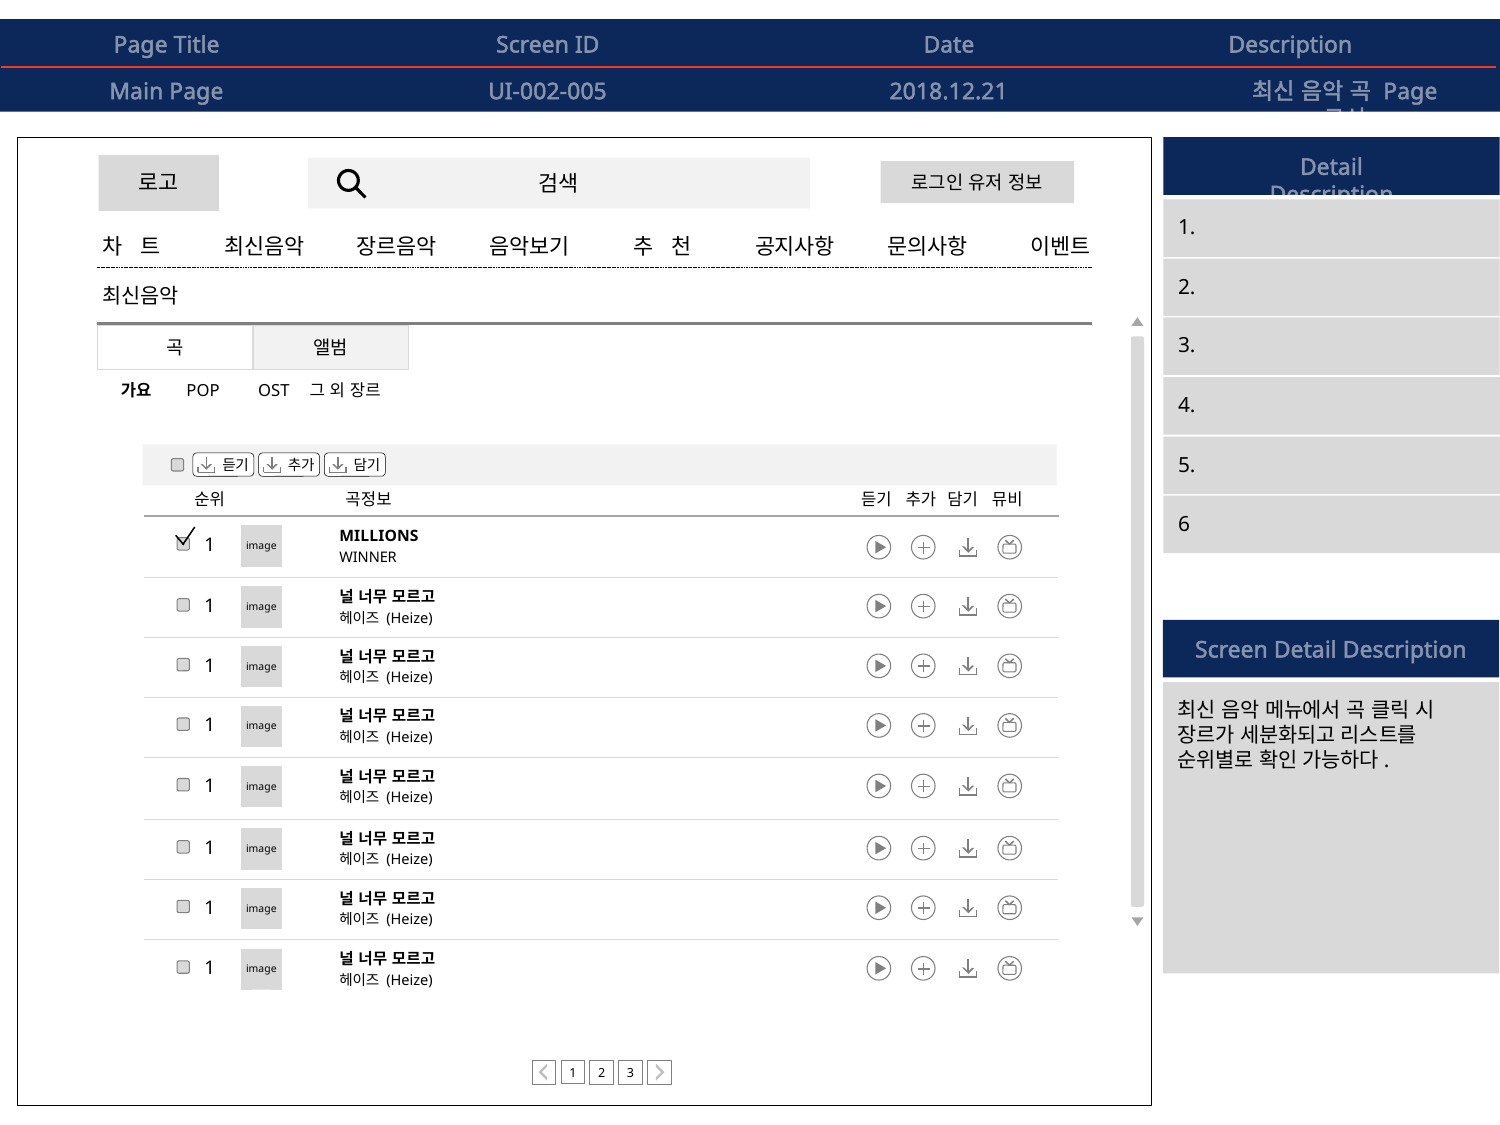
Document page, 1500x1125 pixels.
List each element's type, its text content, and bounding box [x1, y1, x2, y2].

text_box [1163, 495, 1500, 554]
text_box 1 [189, 705, 222, 743]
text_box 순위 [147, 487, 273, 515]
text_box [174, 898, 192, 915]
text_box 널 너무 모르고 [324, 584, 550, 601]
text_box 검색 [448, 162, 670, 203]
text_box [1161, 683, 1500, 976]
text_box UI-002-005 [400, 76, 695, 111]
text_box 듣기 [844, 487, 889, 515]
text_box 그 외 장르 [293, 379, 397, 407]
text_box 널 너무 모르고 [324, 645, 550, 660]
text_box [866, 836, 1022, 861]
text_box 1 [189, 646, 221, 684]
text_box MILLIONS [324, 524, 550, 540]
text_box 최신음악 [57, 275, 224, 315]
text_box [866, 956, 1022, 981]
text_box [1163, 317, 1500, 376]
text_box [226, 948, 298, 990]
text_box 널 너무 모르고 [324, 705, 550, 720]
text_box [140, 442, 1059, 487]
text_box 추가 [889, 487, 930, 515]
text_box [0, 74, 1210, 114]
text_box 헤이즈 (Heize) [324, 843, 550, 876]
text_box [226, 705, 298, 747]
text_box [174, 776, 192, 794]
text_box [866, 653, 1022, 678]
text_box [226, 888, 298, 929]
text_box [226, 525, 298, 567]
text_box [174, 838, 192, 856]
text_box 곡정보 [306, 487, 431, 515]
text_box [174, 715, 192, 733]
text_box WINNER [324, 540, 550, 573]
text_box 최신 음악 곡 Page 구성 [1210, 76, 1479, 135]
text_box 2018.12.21 [765, 76, 1132, 111]
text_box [866, 773, 1022, 798]
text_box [20, 224, 1172, 267]
text_box 2. [1163, 265, 1488, 306]
text_box 1 [189, 525, 222, 563]
text_box 담기 [930, 487, 972, 515]
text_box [226, 646, 298, 687]
text_box POP [151, 379, 222, 407]
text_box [1163, 136, 1500, 196]
text_box 헤이즈 (Heize) [324, 660, 550, 694]
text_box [531, 1056, 672, 1088]
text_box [1163, 436, 1500, 495]
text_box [1130, 316, 1145, 927]
text_box [1161, 200, 1500, 257]
text_box [16, 135, 1154, 228]
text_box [97, 324, 252, 370]
text_box 헤이즈 (Heize) [324, 780, 550, 814]
text_box 1 [189, 948, 223, 986]
text_box [0, 17, 1500, 25]
text_box 널 너무 모르고 [324, 826, 550, 843]
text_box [226, 766, 298, 807]
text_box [226, 828, 298, 870]
text_box 헤이즈 (Heize) [324, 902, 550, 935]
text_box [1163, 376, 1500, 435]
text_box Main Page [3, 75, 330, 111]
text_box [174, 656, 192, 673]
text_box [174, 958, 192, 976]
text_box 1 [189, 887, 222, 926]
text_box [0, 21, 1497, 68]
text_box 널 너무 모르고 [324, 764, 550, 780]
text_box [16, 269, 1154, 1108]
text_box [866, 713, 1022, 738]
text_box 1 [189, 766, 222, 804]
text_box [1161, 257, 1500, 318]
text_box [174, 596, 192, 614]
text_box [192, 448, 258, 482]
text_box 1. [1163, 206, 1385, 247]
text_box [338, 170, 366, 198]
text_box 1 [189, 828, 223, 866]
text_box 뮤비 [972, 487, 1043, 515]
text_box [258, 448, 324, 482]
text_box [226, 586, 298, 628]
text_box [175, 526, 196, 546]
text_box 1 [189, 586, 223, 624]
text_box [169, 456, 186, 474]
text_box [880, 160, 1075, 204]
text_box OST [222, 379, 293, 407]
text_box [866, 895, 1022, 920]
text_box 널 너무 모르고 [324, 947, 550, 963]
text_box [324, 448, 397, 477]
text_box 헤이즈 (Heize) [324, 601, 550, 634]
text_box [866, 535, 1022, 560]
text_box 널 너무 모르고 [324, 886, 550, 902]
text_box [306, 155, 812, 210]
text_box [866, 594, 1022, 619]
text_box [252, 324, 409, 370]
text_box 헤이즈 (Heize) [324, 720, 550, 753]
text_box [98, 154, 220, 212]
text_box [1162, 619, 1500, 678]
text_box 헤이즈 (Heize) [324, 963, 550, 996]
text_box 가요 [84, 372, 151, 407]
text_box [1479, 71, 1500, 114]
text_box 최신 음악 메뉴에서 곡 클릭 시 장르가 세분화되고 리스트를 순위별로 확인 가능하다. [1162, 689, 1500, 780]
